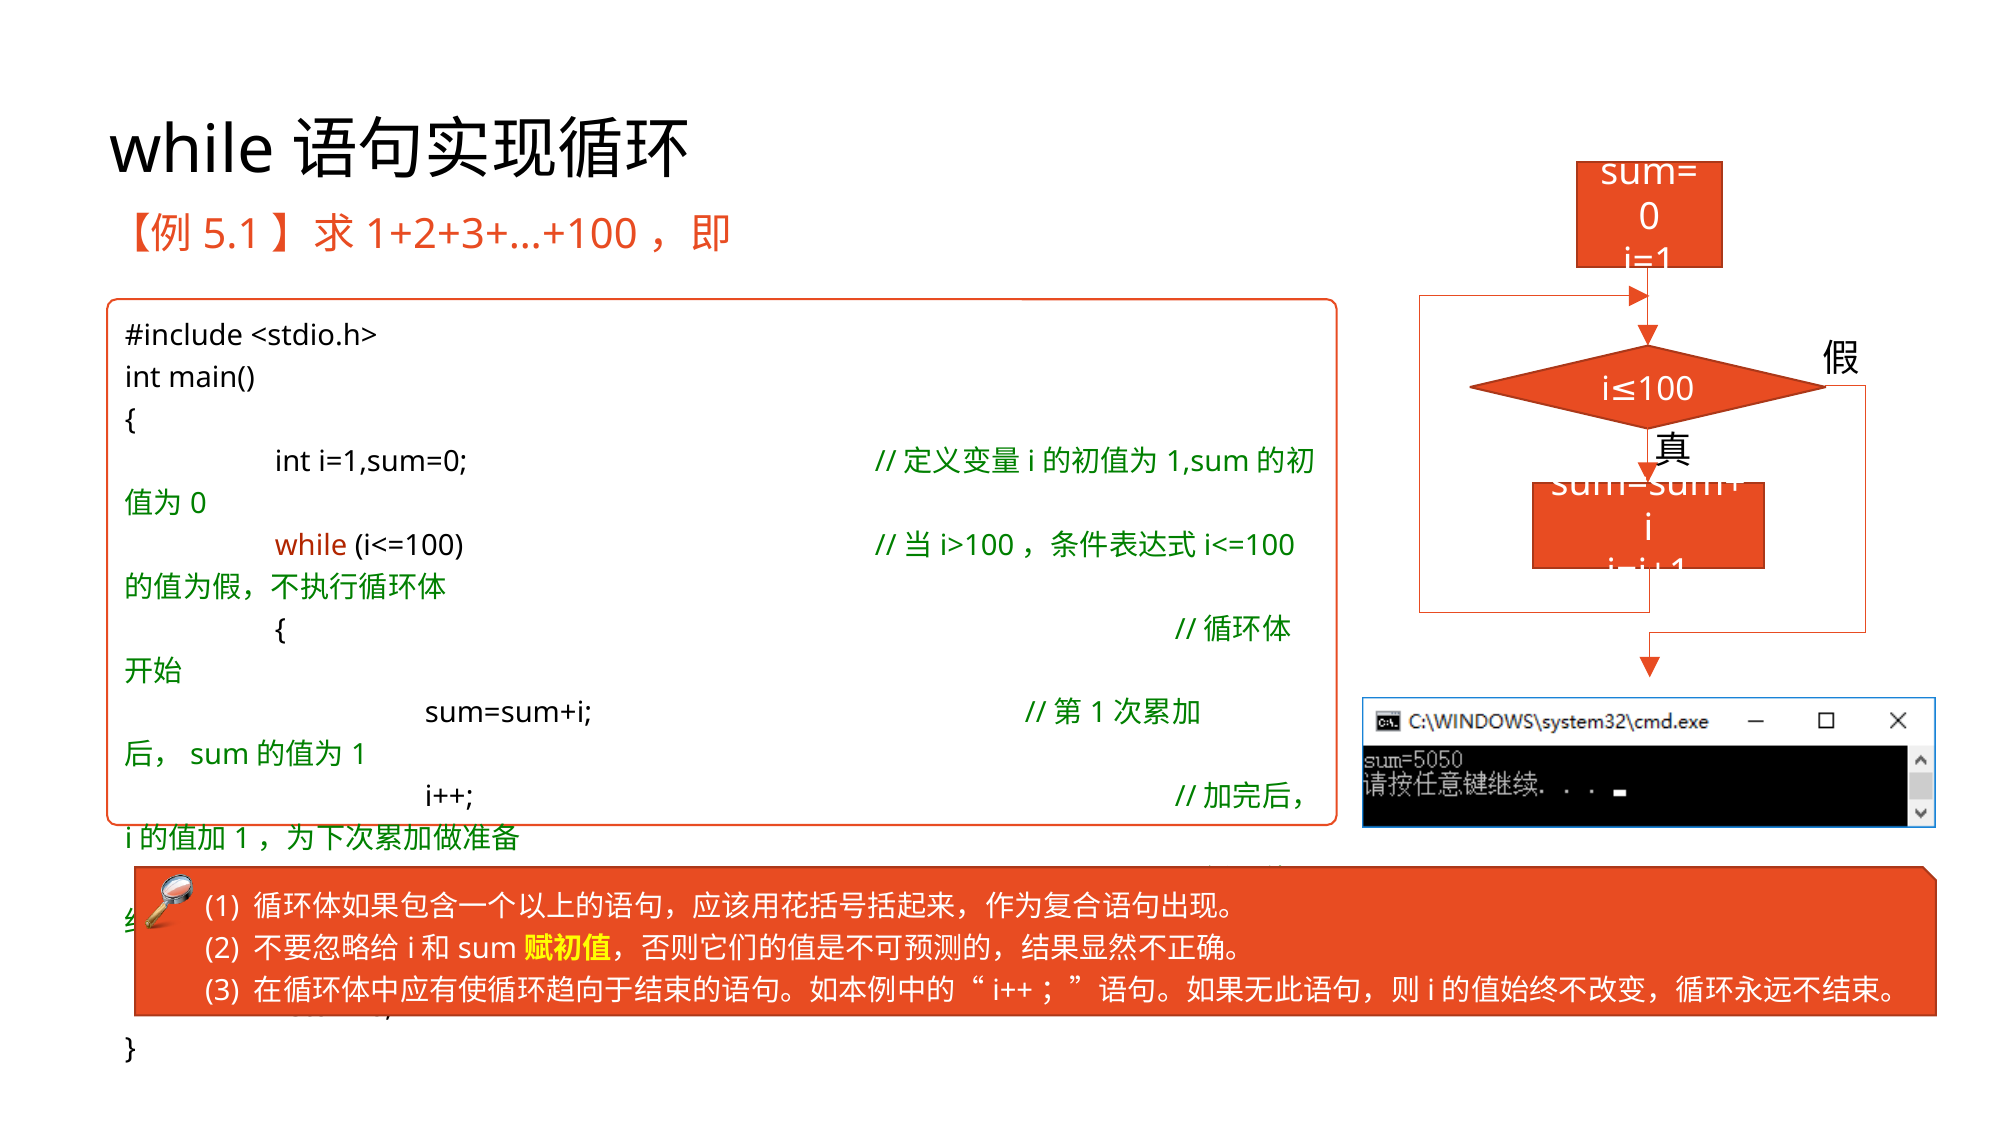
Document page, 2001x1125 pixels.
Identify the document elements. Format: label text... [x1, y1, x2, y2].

picture [1362, 697, 1936, 828]
text_box #include <stdio.h> int main() { int i=1,sum=0; //定义变量i的初值为1,sum的初值为0 while (i<=100) //当i>100，条件表达式i<=100的值为假，不执行循环体 { //循环体开始 sum=sum+i; //第1次累加后，sum的值为1 i++; //加完后，i的值加1，为下次累加做准备 } //循环体结束 printf("sum=%d\n",sum); //输出1+2+3…+100的累加和 return 0; } [106, 298, 1338, 827]
title while语句实现循环 [94, 42, 1820, 261]
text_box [1419, 162, 1884, 678]
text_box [135, 867, 1936, 1016]
